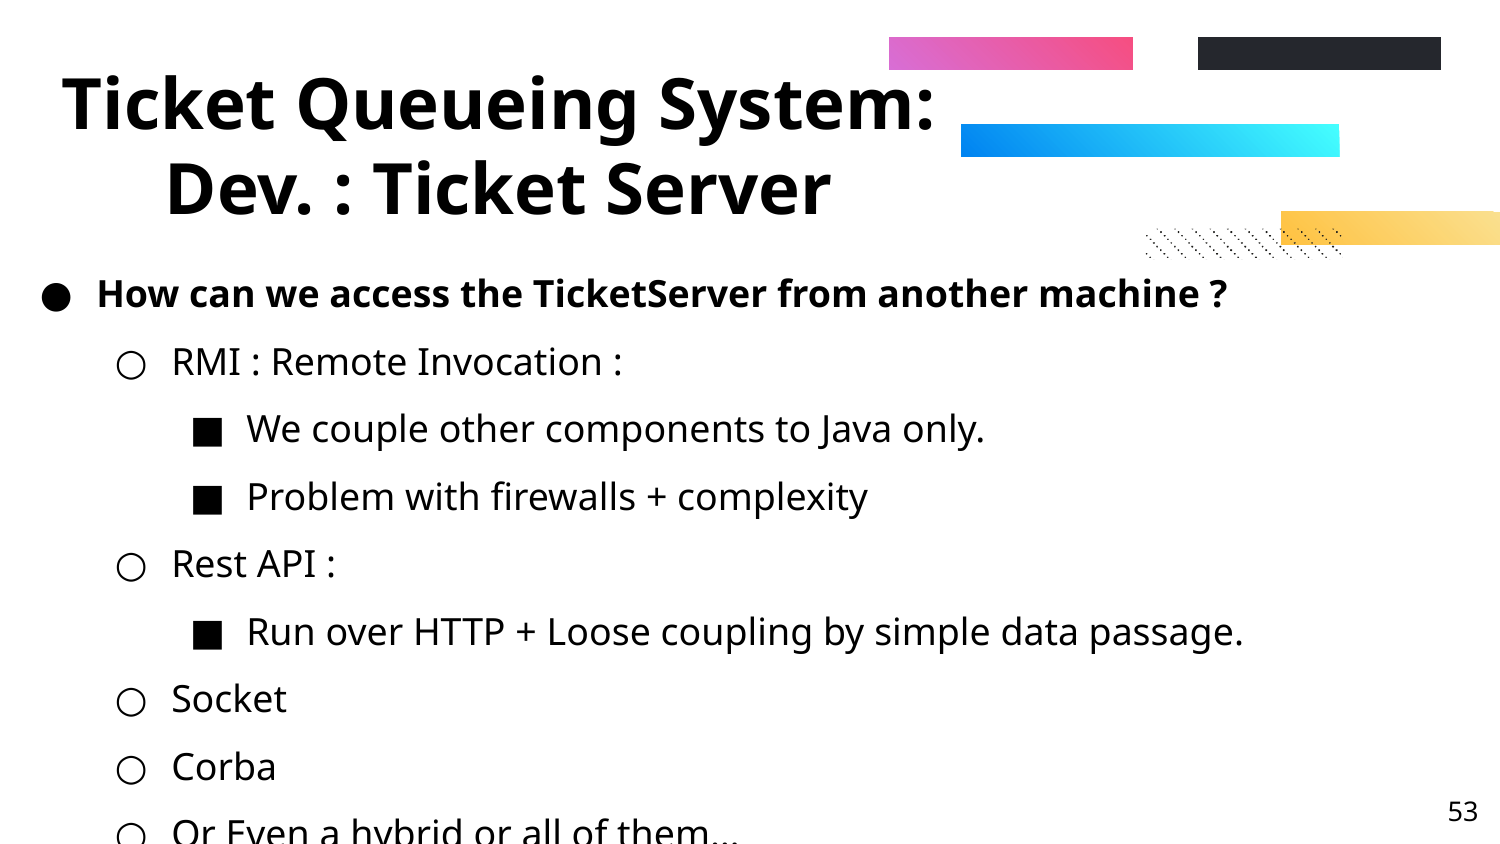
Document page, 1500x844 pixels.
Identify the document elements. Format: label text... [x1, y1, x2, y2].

title Ticket Queueing System: Dev. : Ticket Server [39, 37, 959, 232]
subtitle How can we access the TicketServer from another machine ? RMI : Remote Invocation : We couple other components to Java only. Problem with firewalls + complexity Rest API : Run over HTTP + Loose coupling by simple data passage. Socket Corba Or Even a hybrid or all of them… [6, 232, 1500, 819]
slide_number ‹#› [1403, 779, 1494, 844]
picture [1144, 228, 1343, 232]
